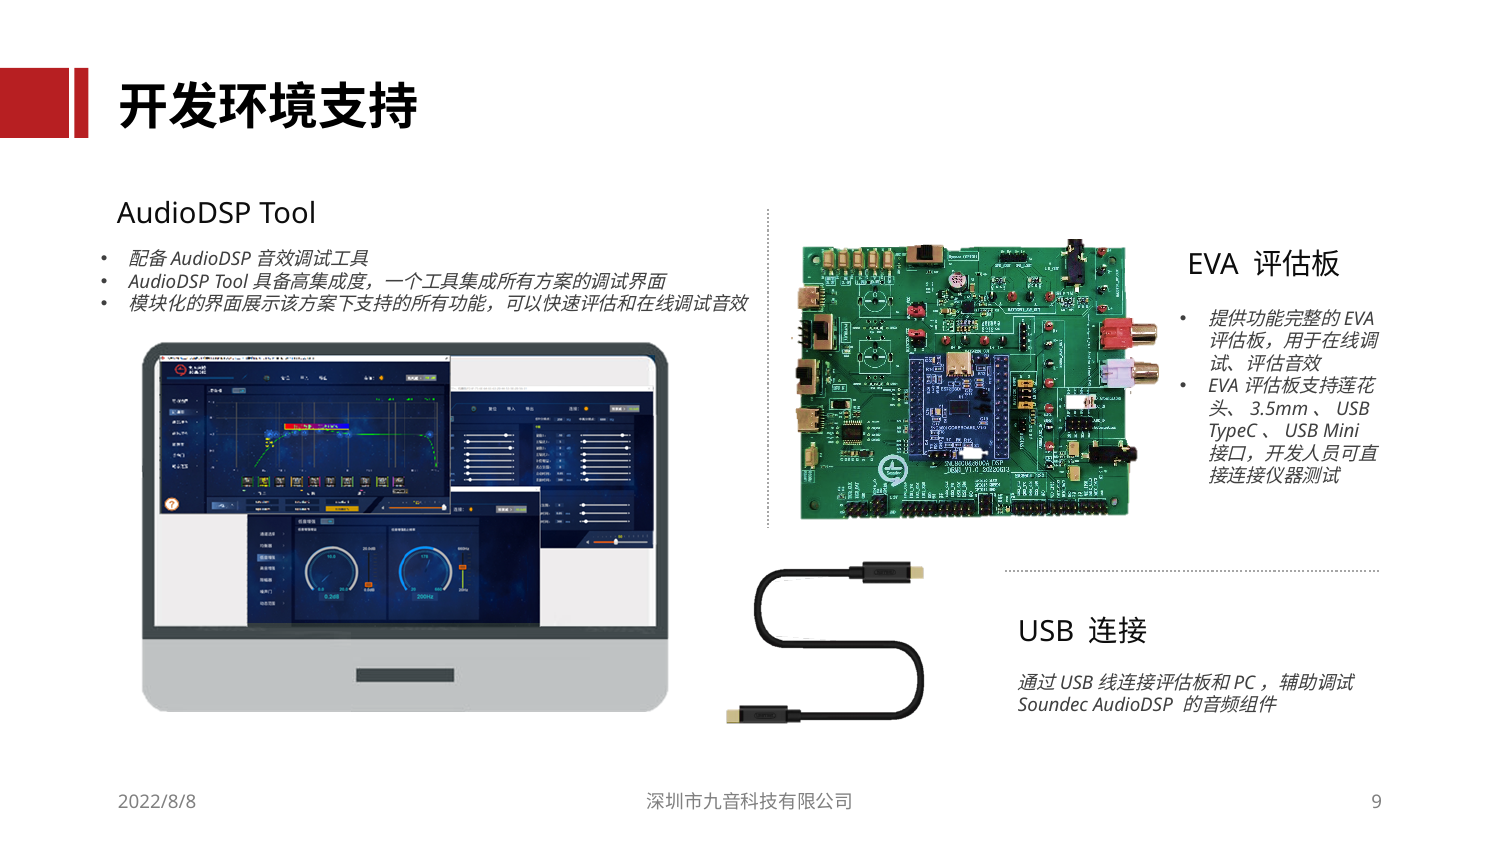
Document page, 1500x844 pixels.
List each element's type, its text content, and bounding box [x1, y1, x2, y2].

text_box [140, 341, 670, 714]
text_box AudioDSP Tool [102, 186, 379, 237]
text_box 2022/8/8 [103, 782, 441, 828]
text_box 通过USB线连接评估板和PC，辅助调试Soundec AudioDSP 的音频组件 [1003, 663, 1379, 723]
text_box 开发环境支持 [103, 67, 1154, 143]
text_box 提供功能完整的EVA评估板，用于在线调试、评估音效 EVA评估板支持莲花头、3.5mm、USB TypeC、USB Mini接口，开发人员可直接连接仪器测试 [1165, 299, 1394, 494]
text_box 配备AudioDSP音效调试工具 AudioDSP Tool具备高集成度，一个工具集成所有方案的调试界面 模块化的界面展示该方案下支持的所有功能，可以快速评估和在线调试音效 [86, 239, 765, 345]
text_box EVA 评估板 [1172, 237, 1450, 288]
picture [723, 557, 931, 734]
text_box 9 [1059, 782, 1397, 828]
text_box 深圳市九音科技有限公司 [496, 782, 1004, 828]
picture [791, 233, 1159, 525]
text_box USB 连接 [1003, 604, 1280, 655]
